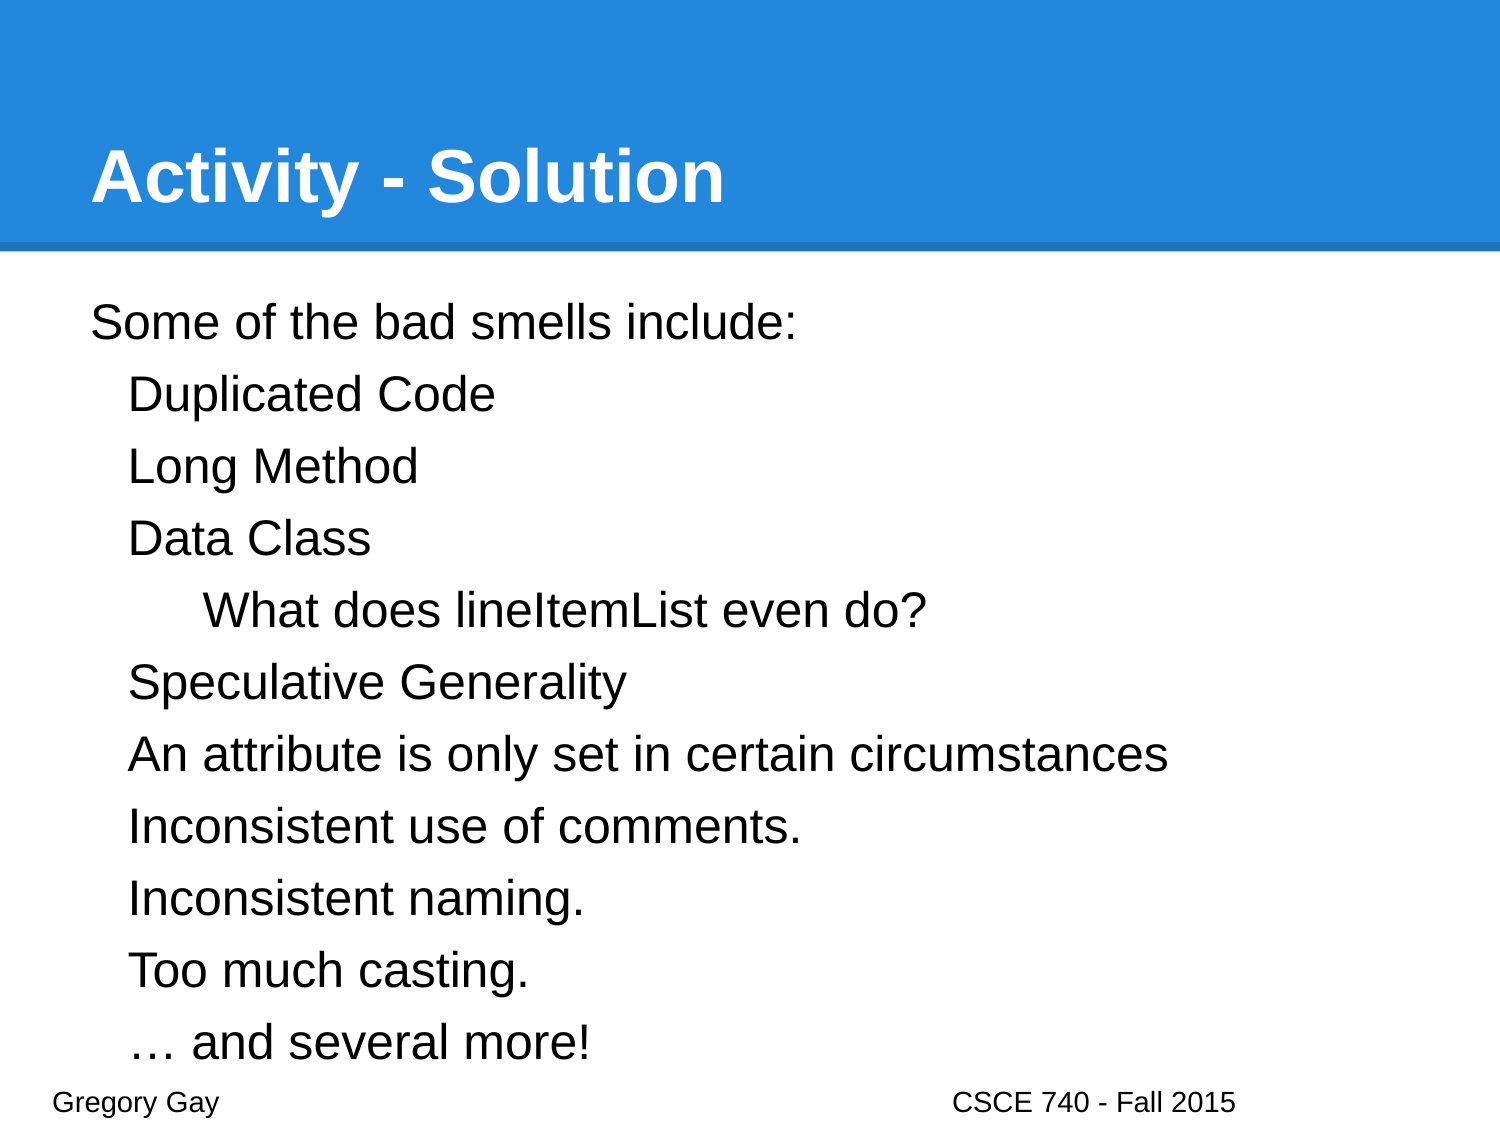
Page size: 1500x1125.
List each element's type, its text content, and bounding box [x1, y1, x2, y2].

title Activity - Solution [75, 45, 1425, 233]
text_box Gregory Gay CSCE 740 - Fall 2015 30 [37, 1068, 1463, 1114]
list Some of the bad smells include: Duplicated Code Long Method Data Class What does lineItemList even do? Speculative Generality An attribute is only set in certain circumstances Inconsistent use of comments. Inconsistent naming. Too much casting. … and several more! [75, 262, 1476, 1078]
